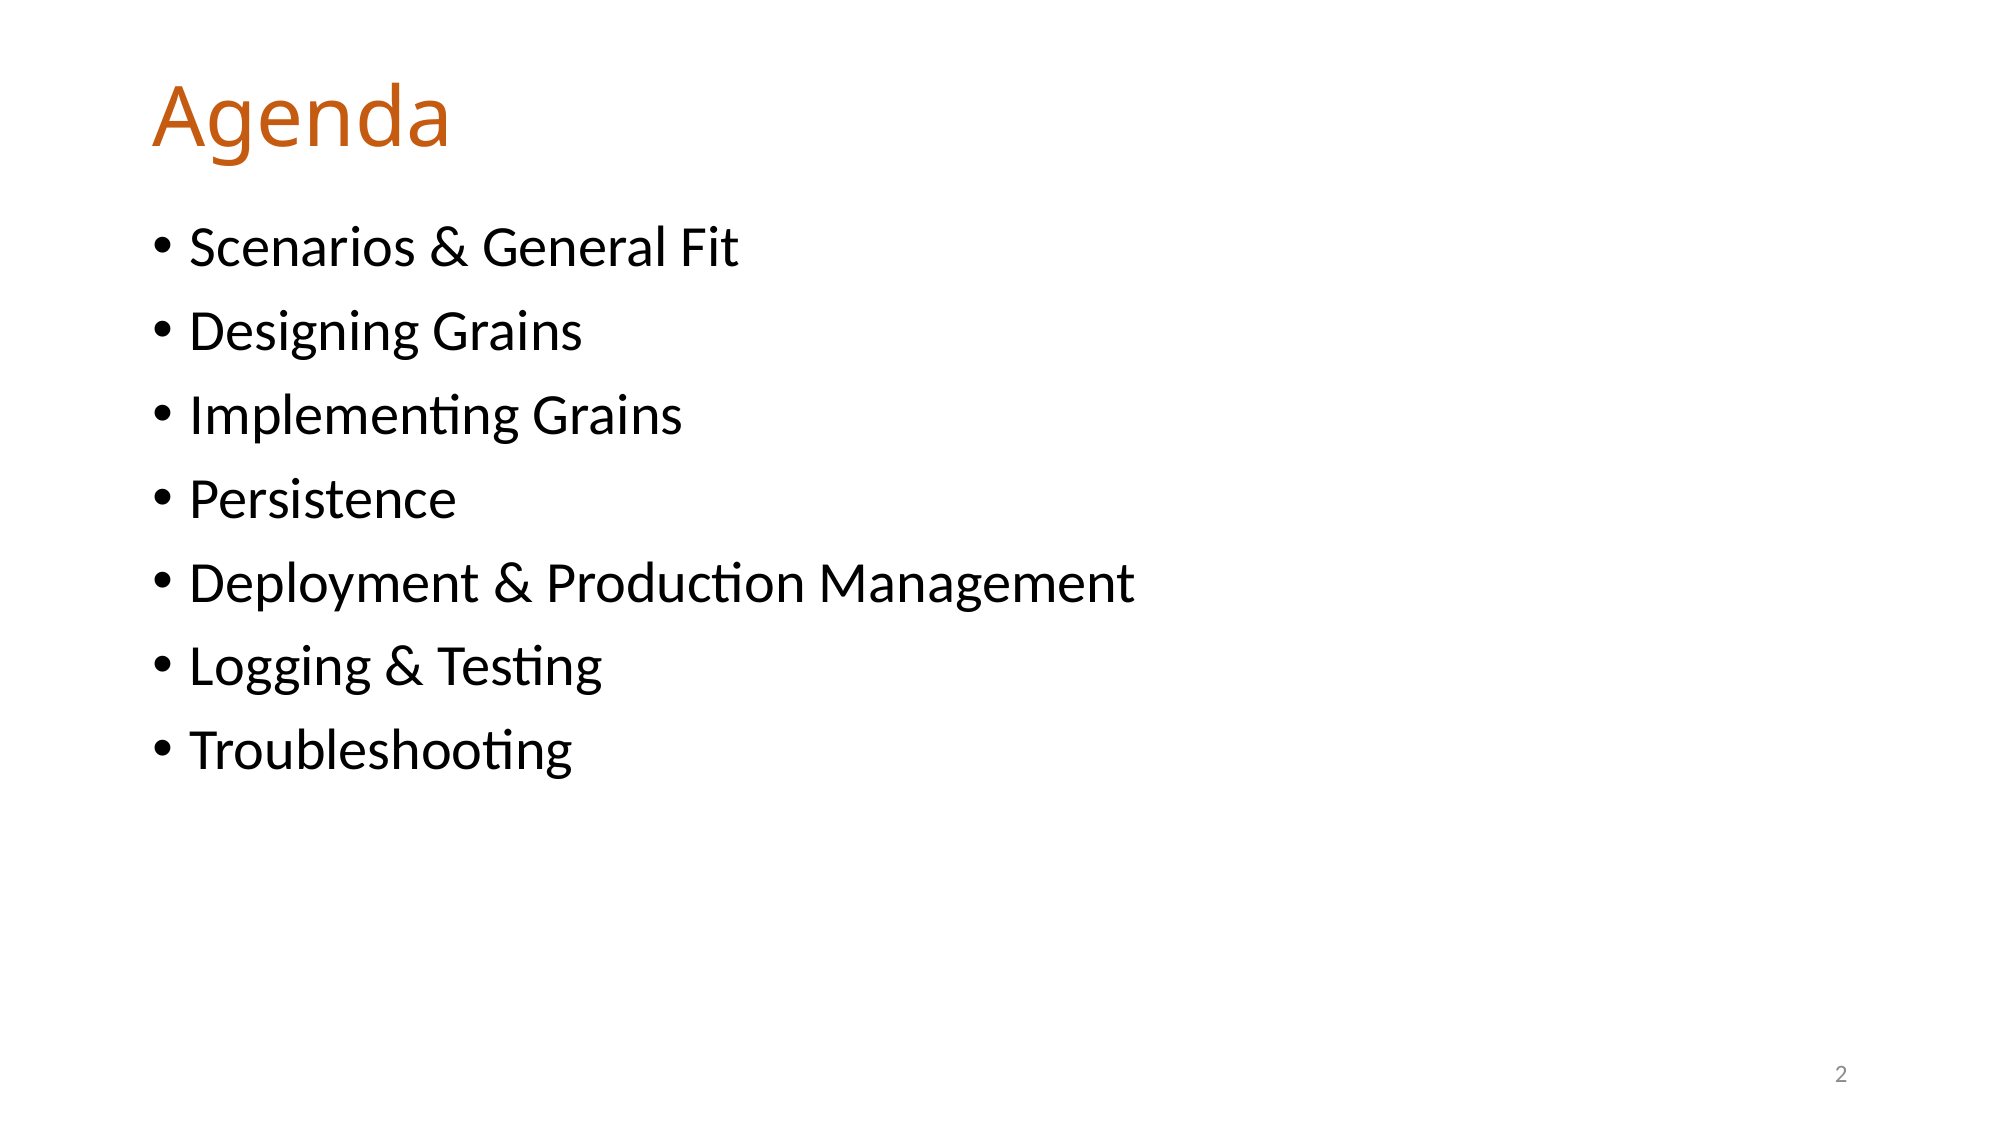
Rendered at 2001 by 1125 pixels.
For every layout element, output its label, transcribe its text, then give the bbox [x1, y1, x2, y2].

title Agenda [137, 59, 1863, 179]
list Scenarios & General Fit Designing Grains Implementing Grains Persistence Deployment & Production Management Logging & Testing Troubleshooting [137, 209, 1863, 1014]
slide_number 2 [1412, 1042, 1863, 1103]
